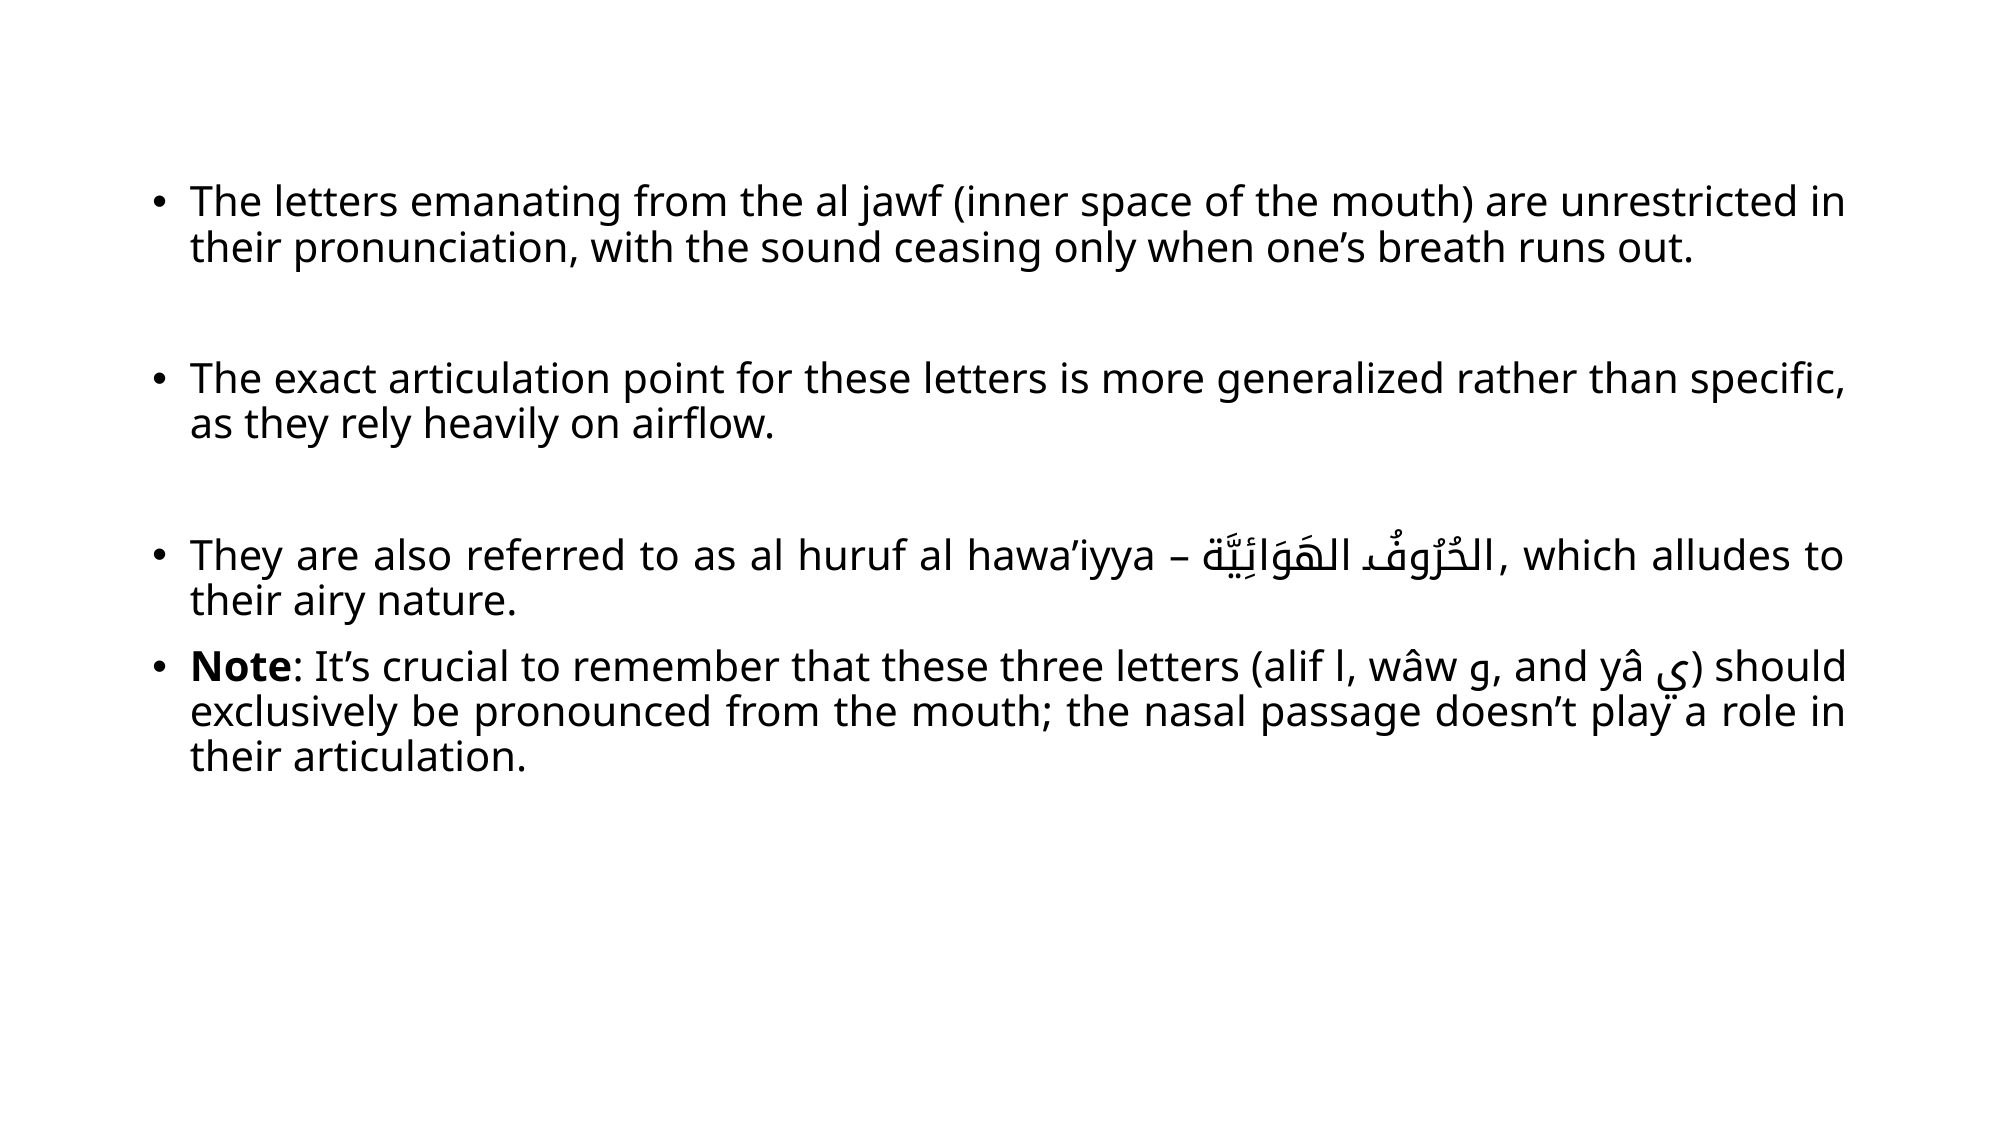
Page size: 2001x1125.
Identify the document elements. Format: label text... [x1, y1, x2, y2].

list The letters emanating from the al jawf (inner space of the mouth) are unrestricted in their pronunciation, with the sound ceasing only when one’s breath runs out. The exact articulation point for these letters is more generalized rather than specific, as they rely heavily on airflow. They are also referred to as al huruf al hawa’iyya – الحُرُوفُ الهَوَائِيَّة, which alludes to their airy nature. Note: It’s crucial to remember that these three letters (alif ا, wâw و, and yâ ي) should exclusively be pronounced from the mouth; the nasal passage doesn’t play a role in their articulation. [137, 102, 1863, 1014]
